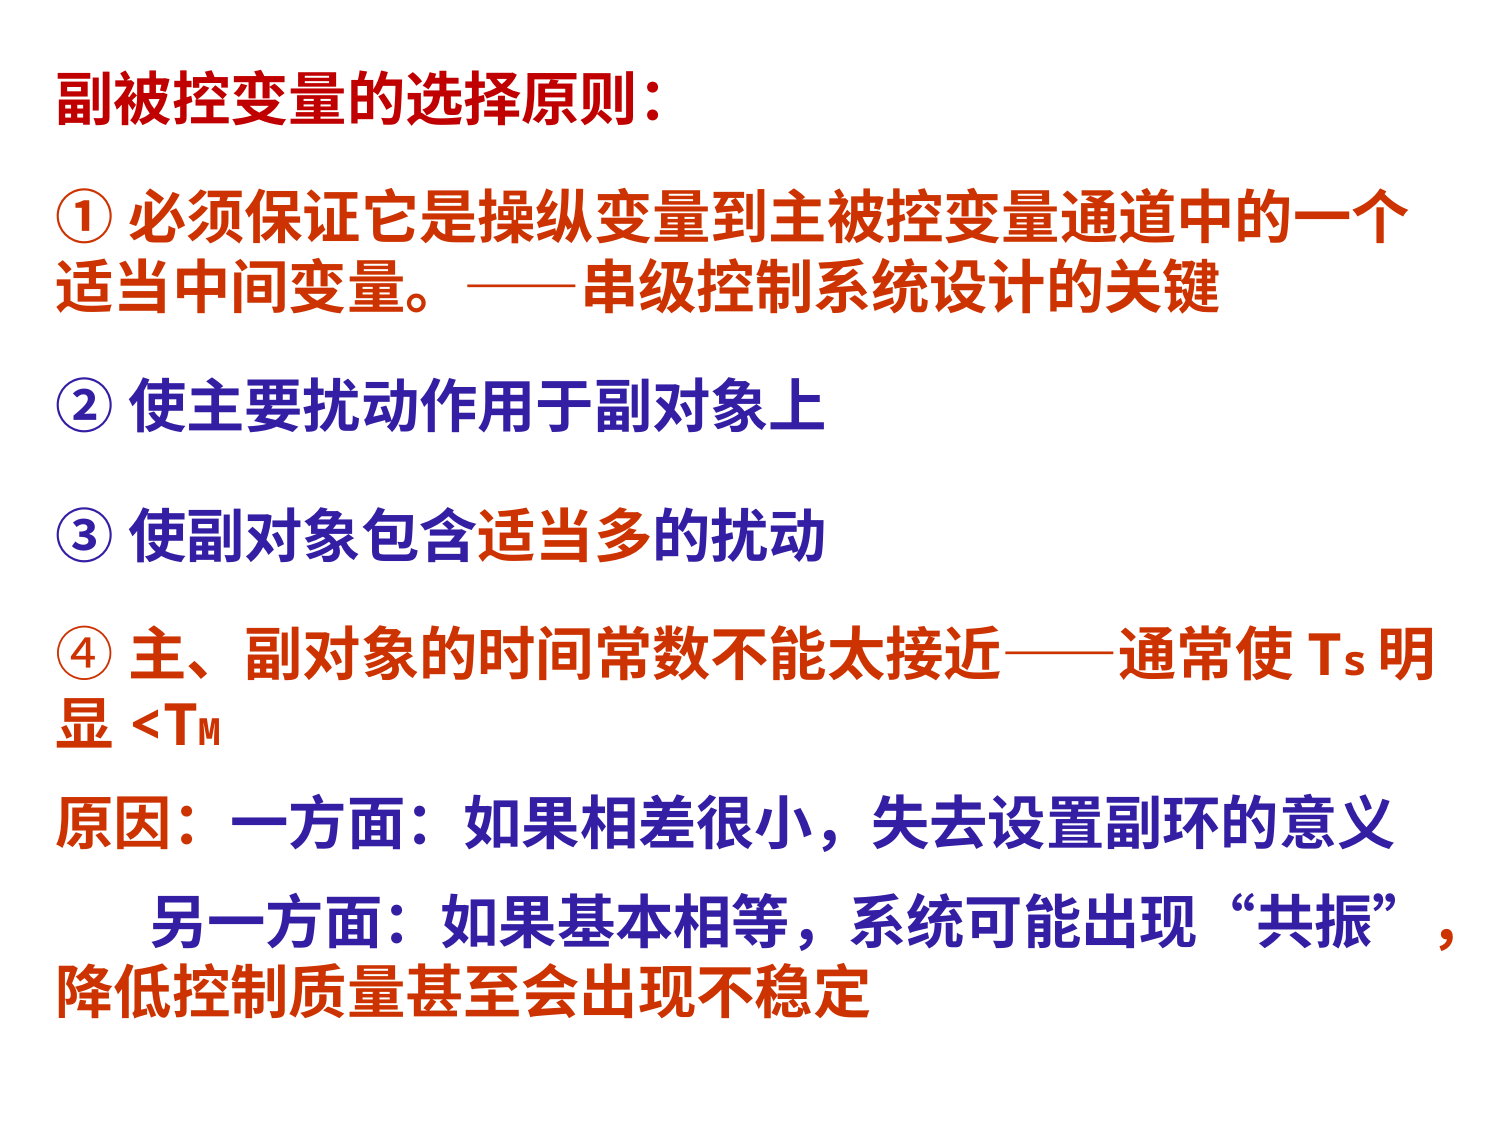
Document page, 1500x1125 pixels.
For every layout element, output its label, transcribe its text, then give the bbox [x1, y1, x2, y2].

text_box ③使副对象包含适当多的扰动 [41, 491, 1459, 577]
text_box ④主、副对象的时间常数不能太接近——通常使Ts明显<TM 原因：一方面：如果相差很小，失去设置副环的意义 另一方面：如果基本相等，系统可能出现“共振”，降低控制质量甚至会出现不稳定 [41, 609, 1459, 1033]
text_box ②使主要扰动作用于副对象上 [41, 361, 1459, 447]
text_box 副被控变量的选择原则： [41, 54, 1459, 140]
text_box ①必须保证它是操纵变量到主被控变量通道中的一个适当中间变量。——串级控制系统设计的关键 [41, 172, 1459, 328]
